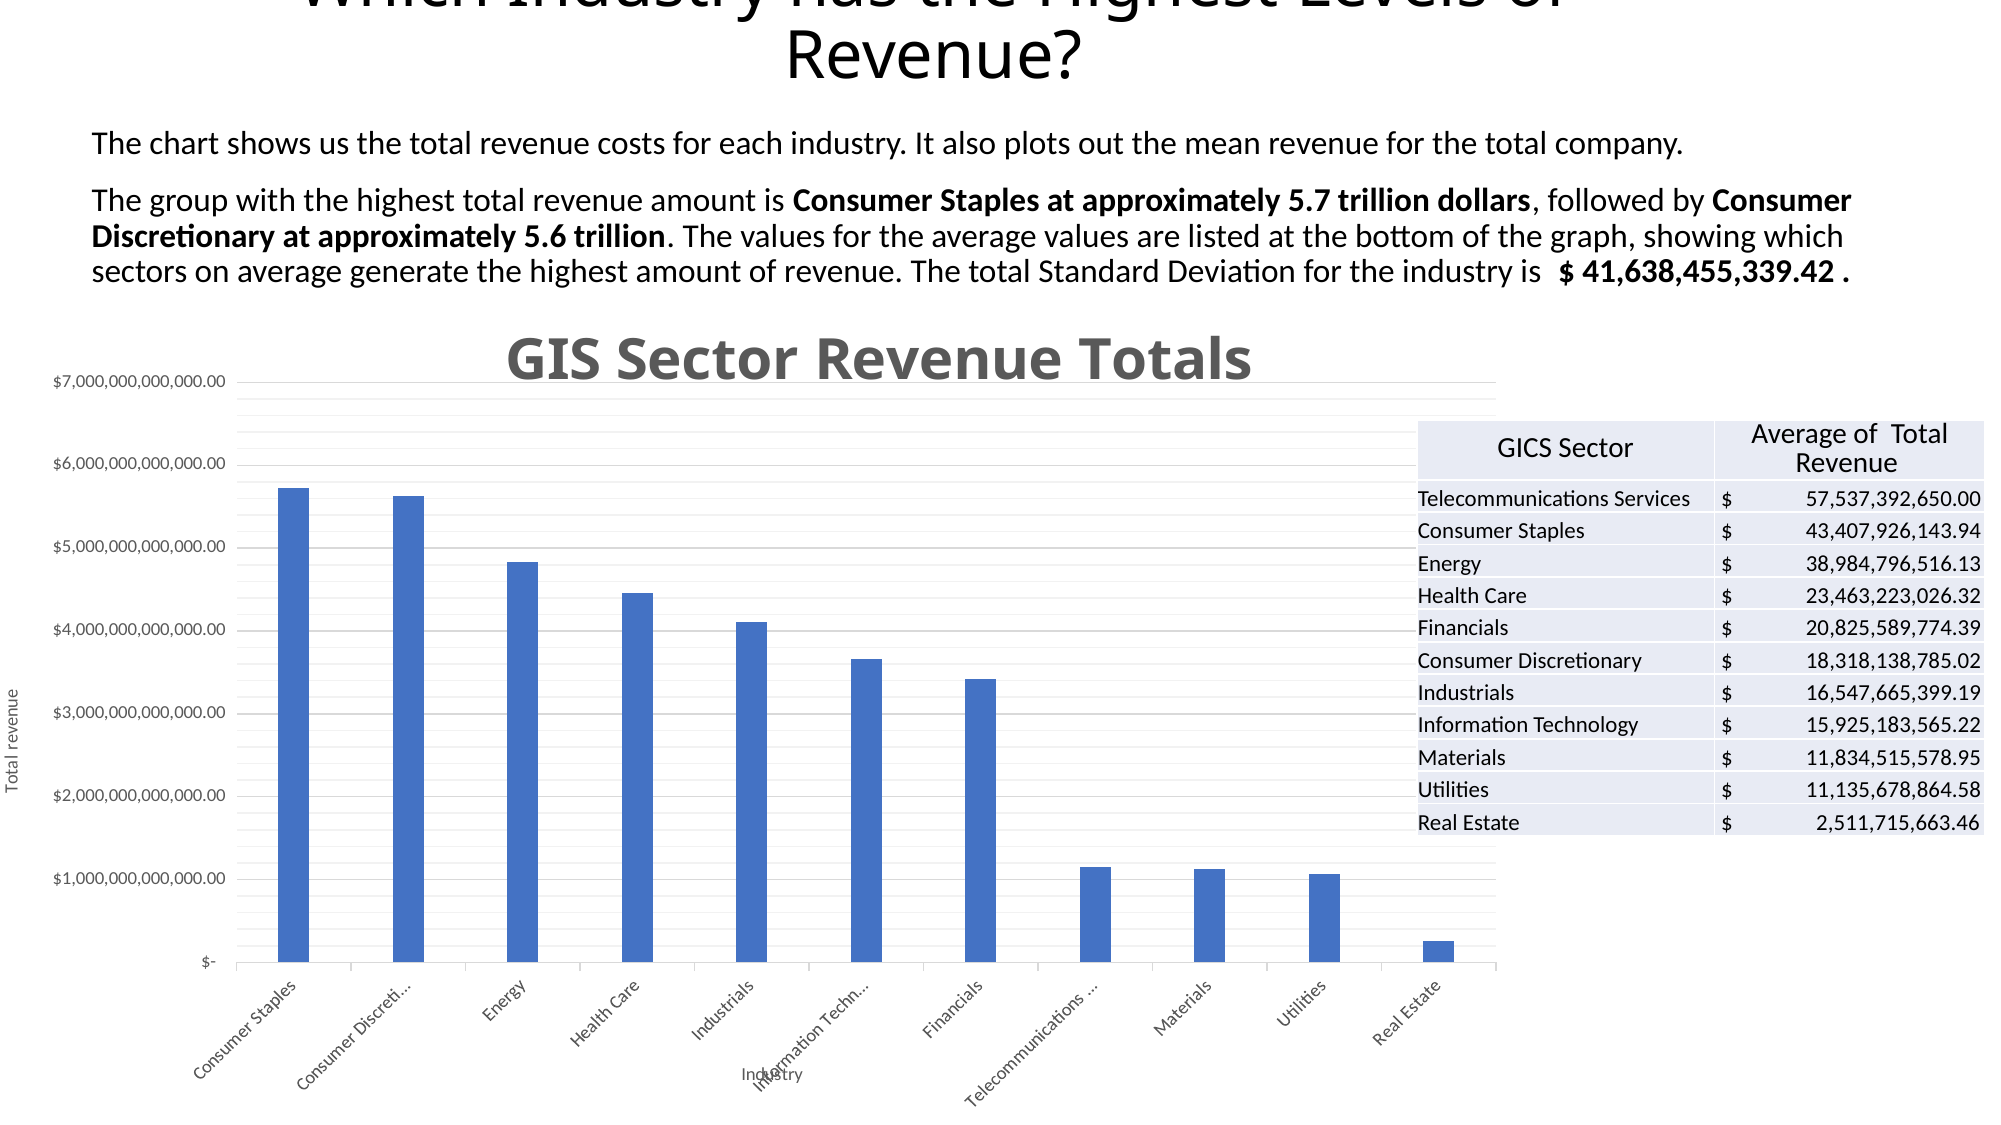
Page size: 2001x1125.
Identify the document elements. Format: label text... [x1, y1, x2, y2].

table_cell $ 23,463,223,026.32 [1760, 578, 1984, 608]
title Which Industry has the Highest Levels of Revenue? [137, 12, 1730, 101]
table_header Average of Total Revenue [1760, 421, 1984, 479]
table_cell $ 38,984,796,516.13 [1760, 545, 1984, 576]
table_cell $ 16,547,665,399.19 [1760, 675, 1984, 705]
table_cell $ 11,834,515,578.95 [1760, 740, 1984, 770]
table_cell $ 18,318,138,785.02 [1760, 643, 1984, 673]
table_cell $ 15,925,183,565.22 [1760, 707, 1984, 738]
table_cell $ 57,537,392,650.00 [1760, 481, 1984, 511]
chart [0, 277, 1760, 1113]
list The chart shows us the total revenue costs for each industry. It also plots out the mean revenue for the total company. The group with the highest total revenue amount is Consumer Staples at approximately 5.7 trillion dollars, followed by Consumer Discretionary at approximately 5.6 trillion. The values for the average values are listed at the bottom of the graph, showing which sectors on average generate the highest amount of revenue. The total Standard Deviation for the industry is $ 41,638,455,339.42 . [76, 118, 1924, 299]
table_cell $ 20,825,589,774.39 [1760, 610, 1984, 641]
table_cell $ 43,407,926,143.94 [1760, 513, 1984, 544]
table_cell $ 2,511,715,663.46 [1760, 804, 1984, 835]
table_cell $ 11,135,678,864.58 [1760, 772, 1984, 803]
